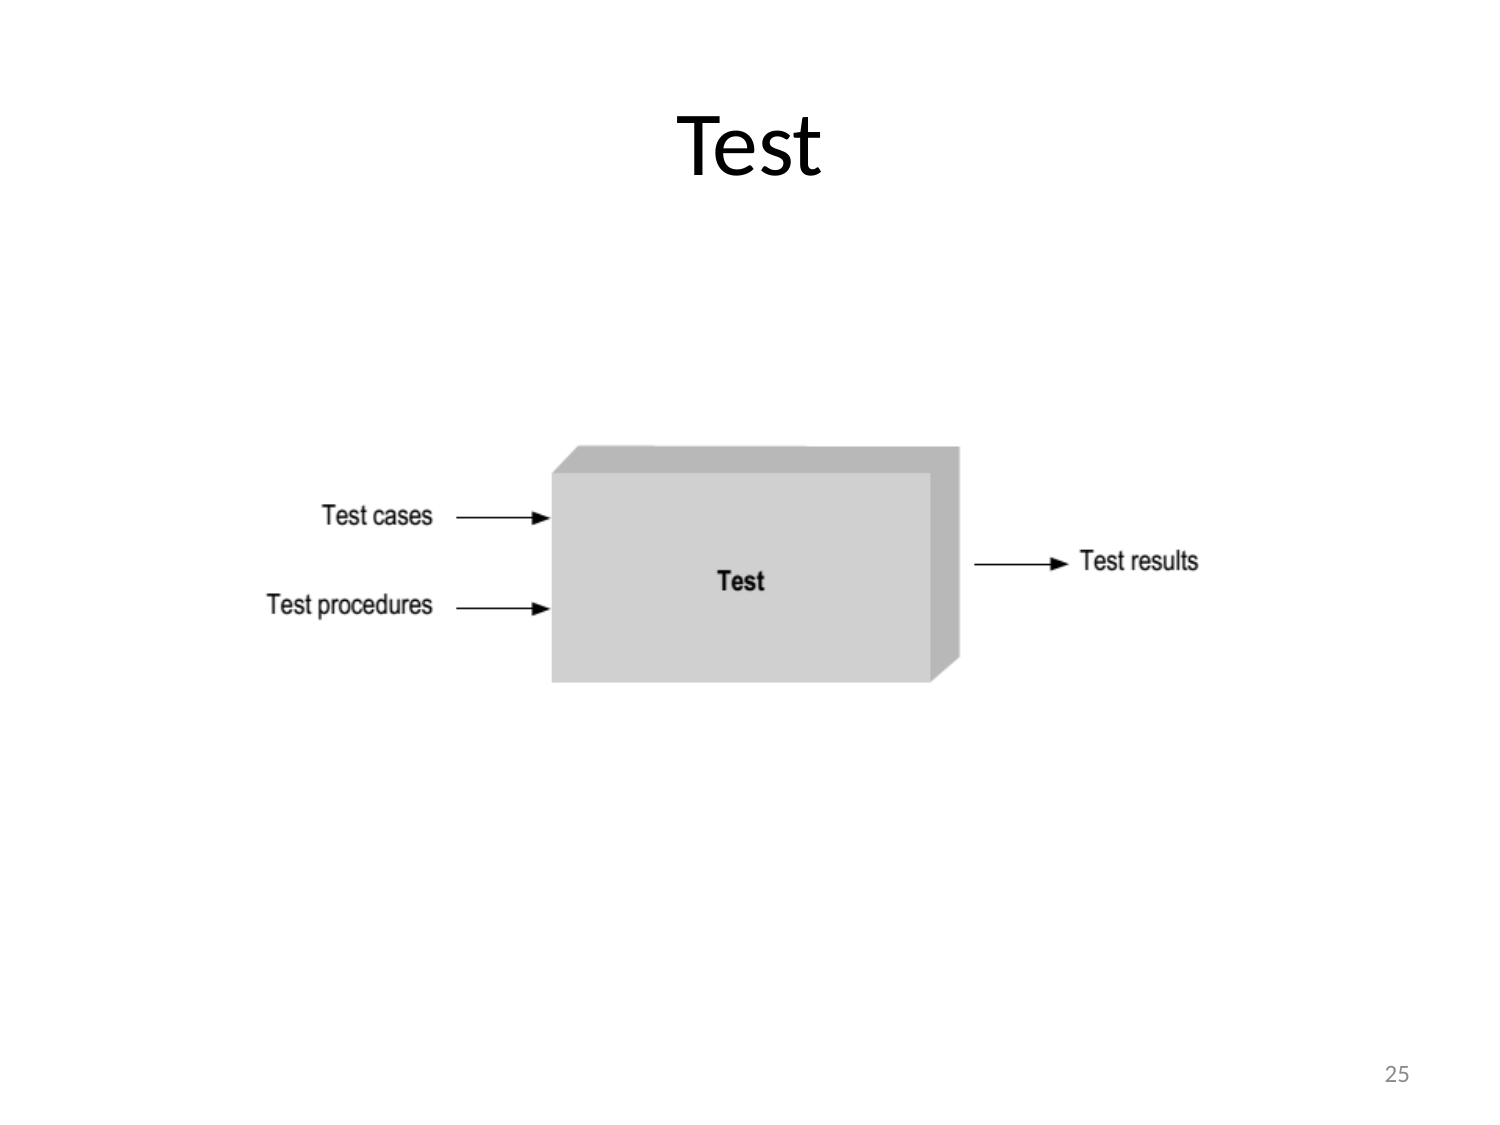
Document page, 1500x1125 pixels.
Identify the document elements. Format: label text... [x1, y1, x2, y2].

picture [250, 427, 1250, 698]
slide_number 25 [1074, 1042, 1425, 1103]
title Test [75, 45, 1425, 233]
